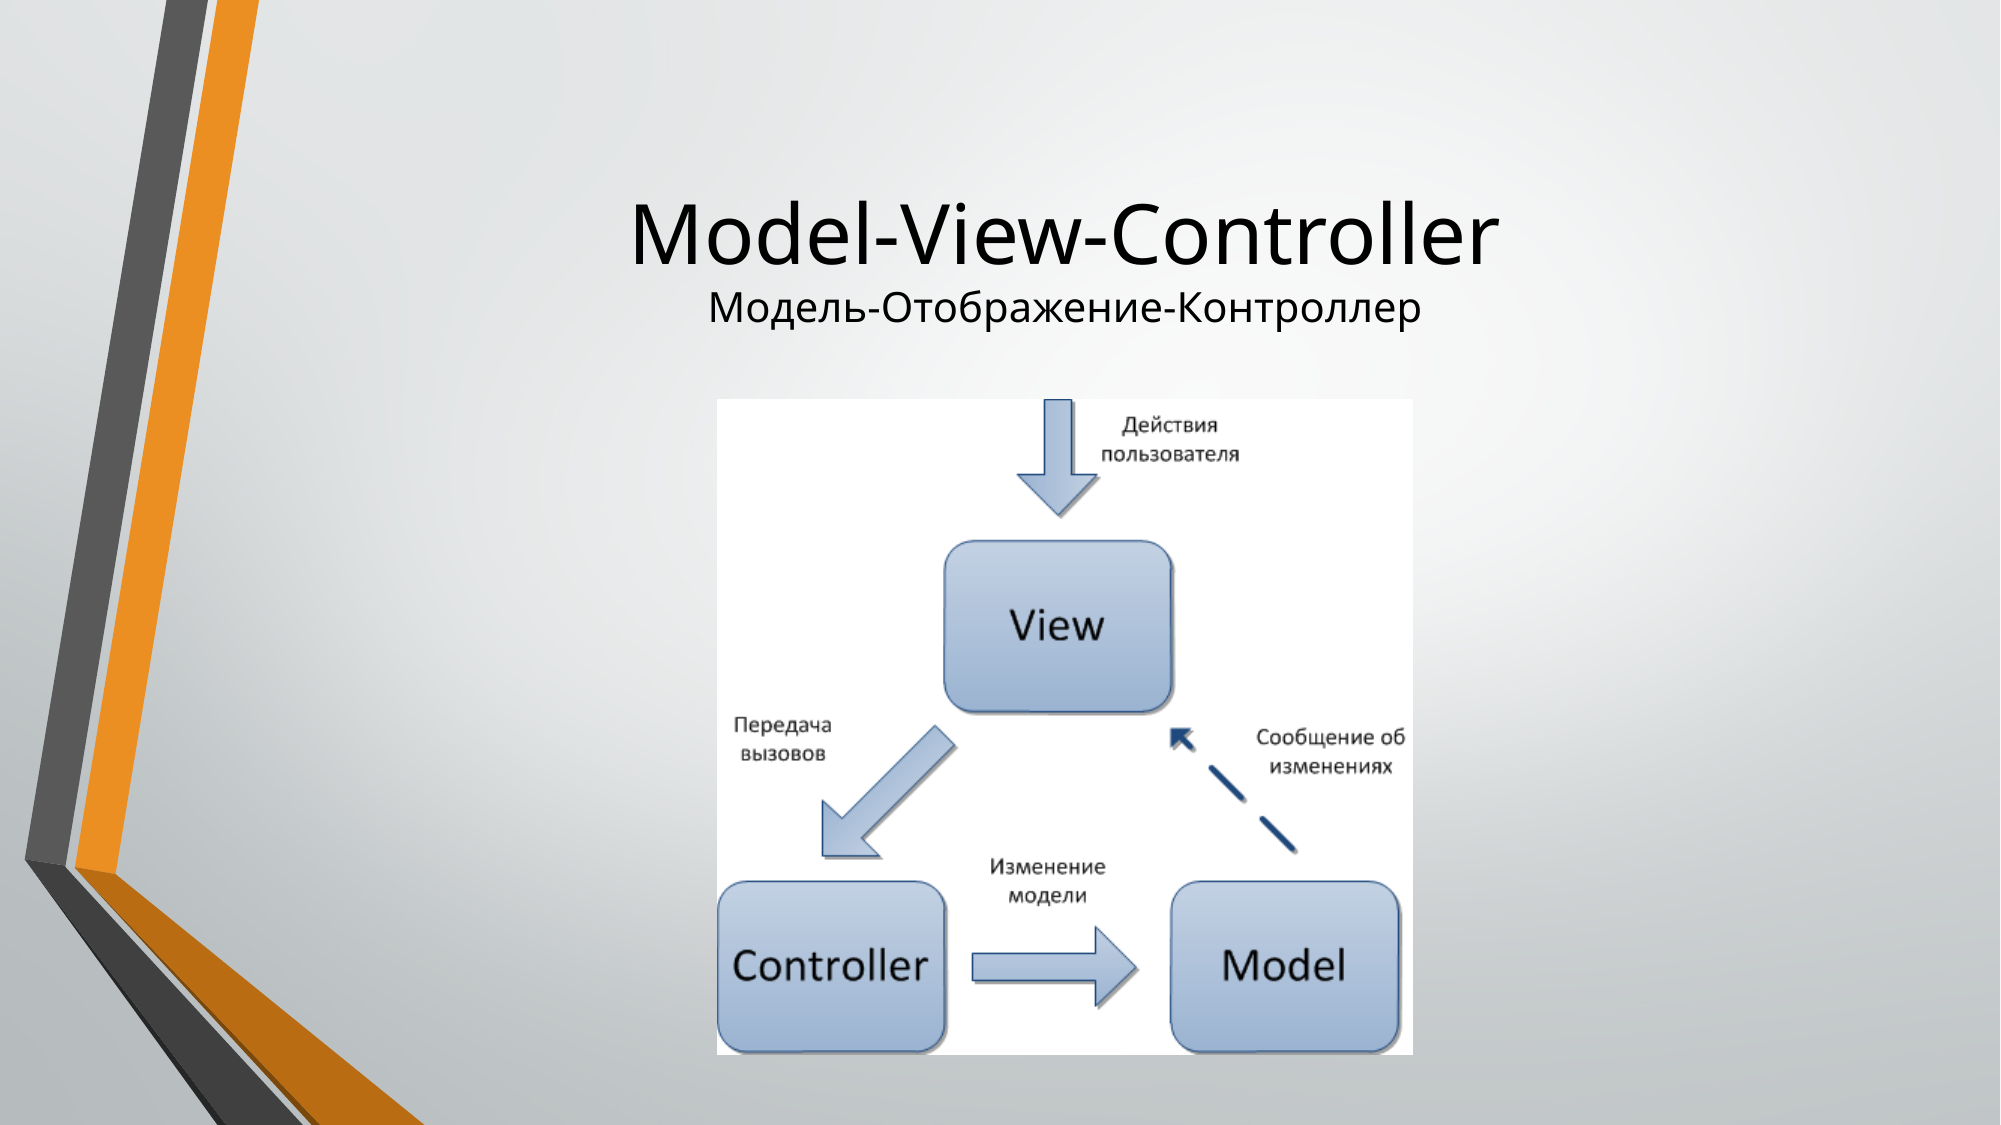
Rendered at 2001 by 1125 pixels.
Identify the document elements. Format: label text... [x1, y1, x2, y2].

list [717, 399, 1414, 1055]
title Model-View-Controller Модель-Отображение-Контроллер [243, 112, 1887, 400]
